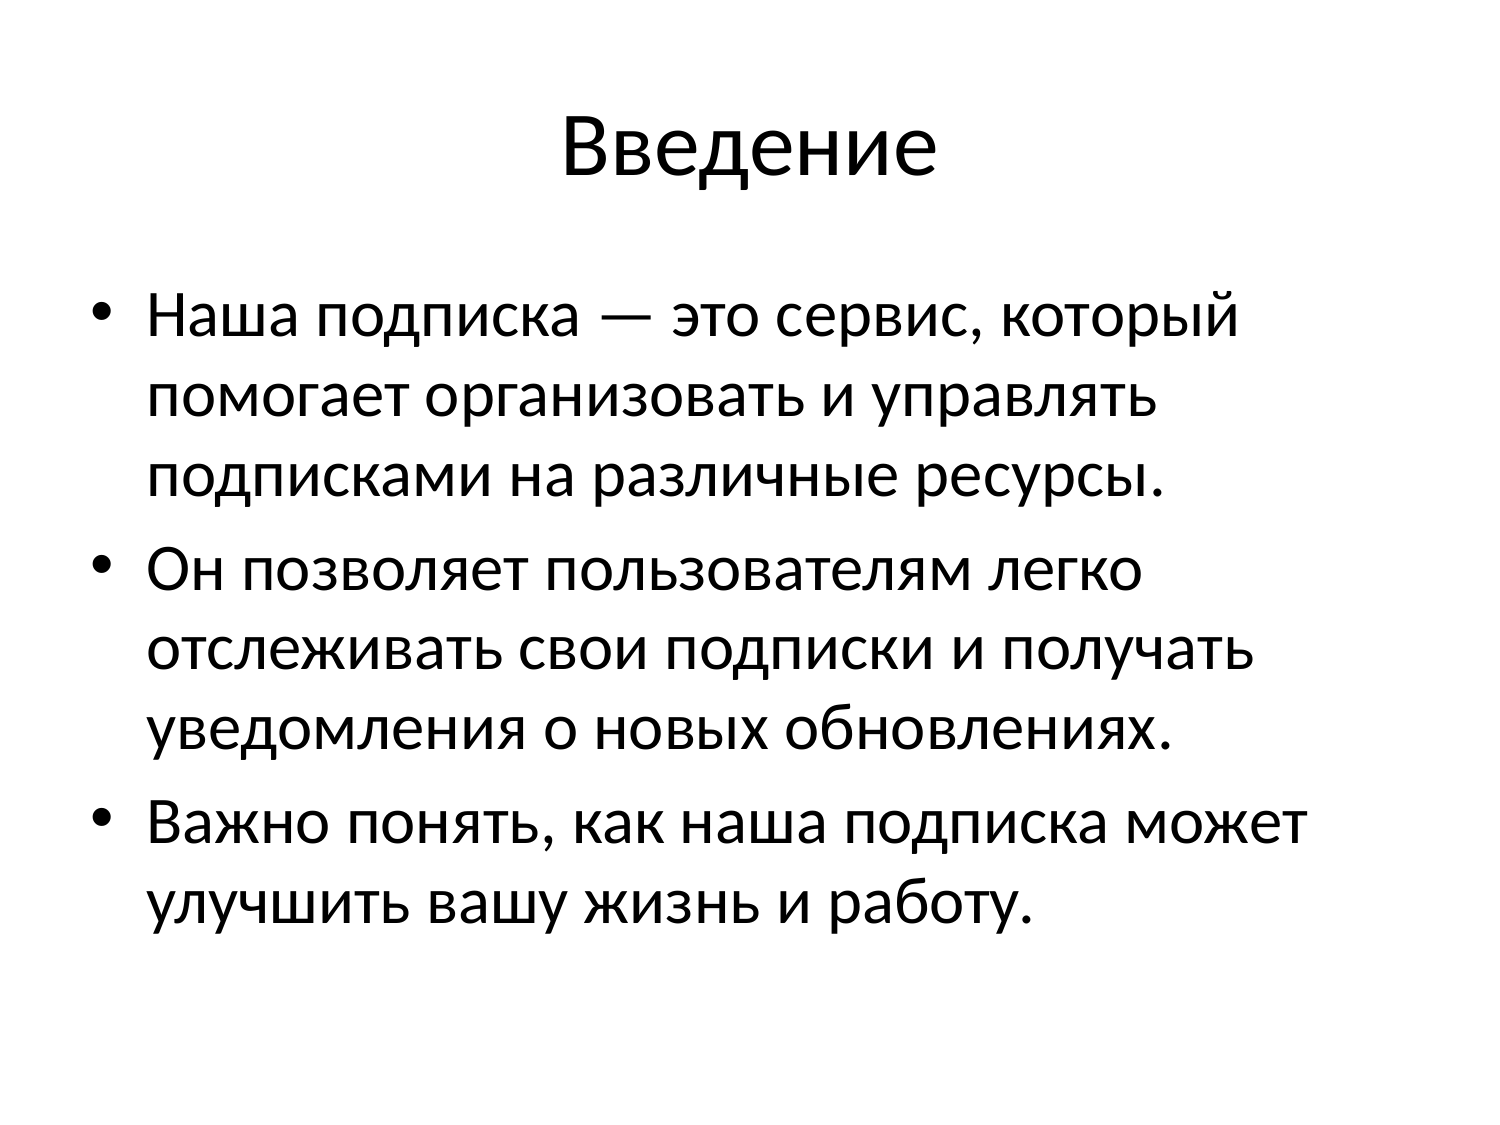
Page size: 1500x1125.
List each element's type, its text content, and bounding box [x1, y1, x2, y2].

title Введение [75, 45, 1425, 233]
list Наша подписка — это сервис, который помогает организовать и управлять подписками на различные ресурсы. Он позволяет пользователям легко отслеживать свои подписки и получать уведомления о новых обновлениях. Важно понять, как наша подписка может улучшить вашу жизнь и работу. [75, 262, 1425, 1005]
